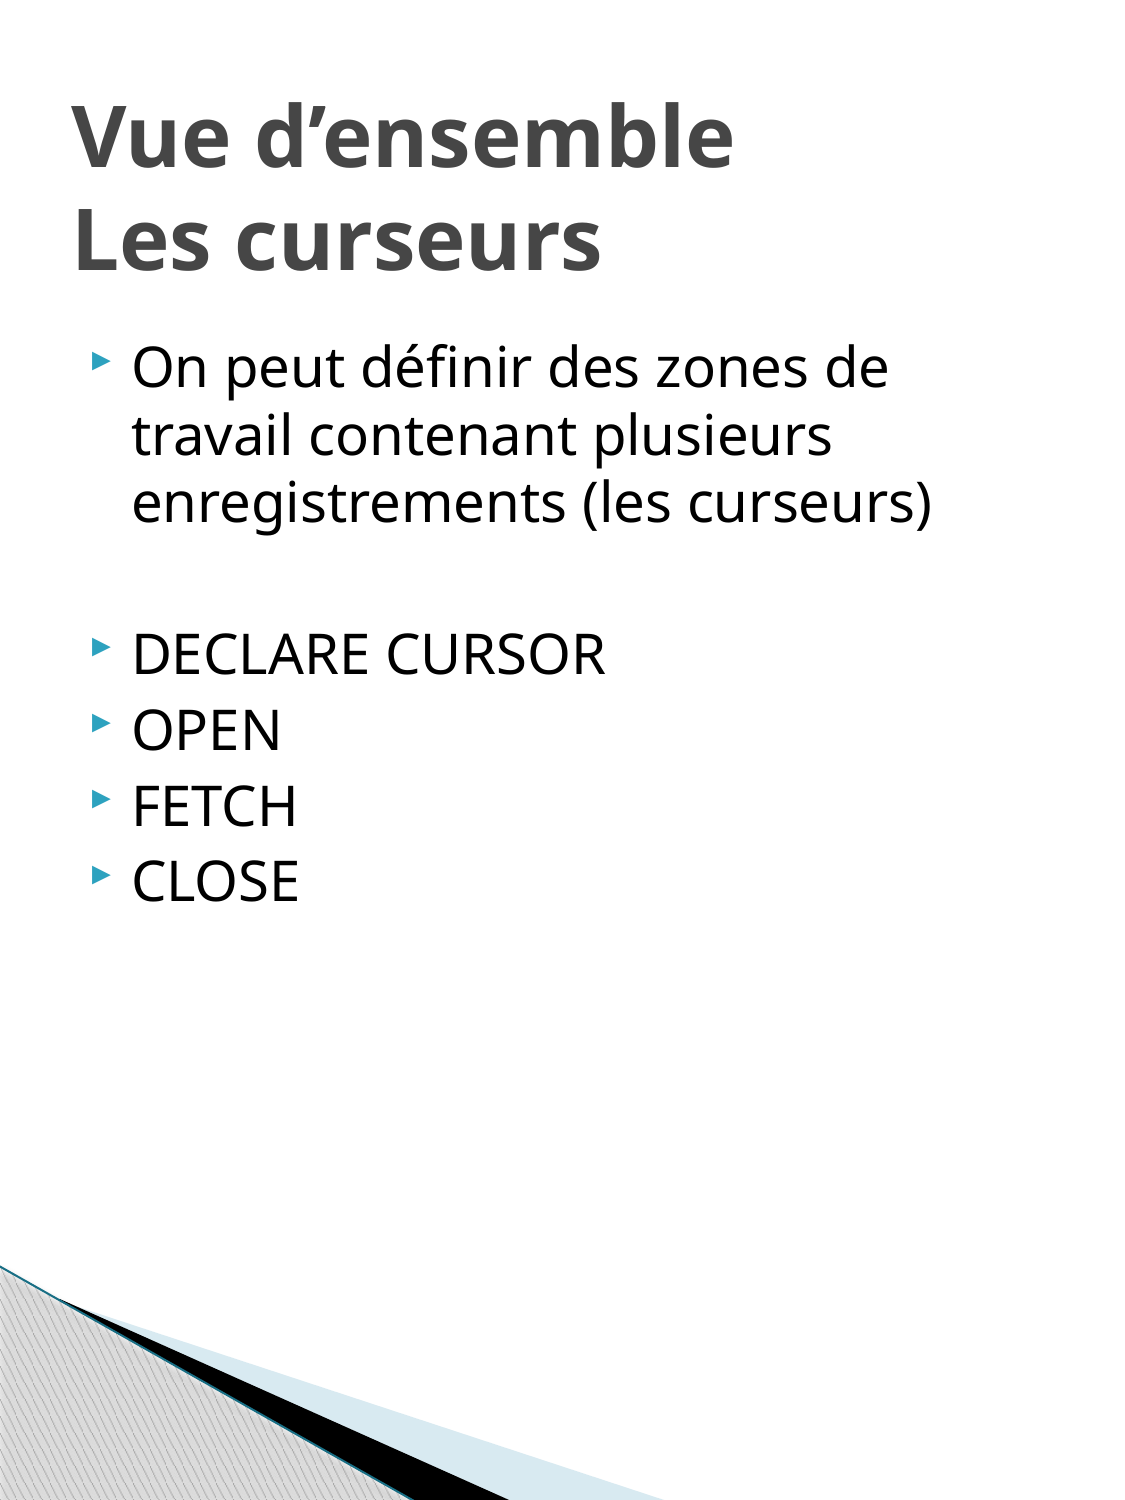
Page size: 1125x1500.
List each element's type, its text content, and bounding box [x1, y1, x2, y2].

title Vue d’ensemble Les curseurs [56, 60, 1069, 310]
list On peut définir des zones de travail contenant plusieurs enregistrements (les curseurs) DECLARE CURSOR OPEN FETCH CLOSE [56, 323, 1069, 1314]
